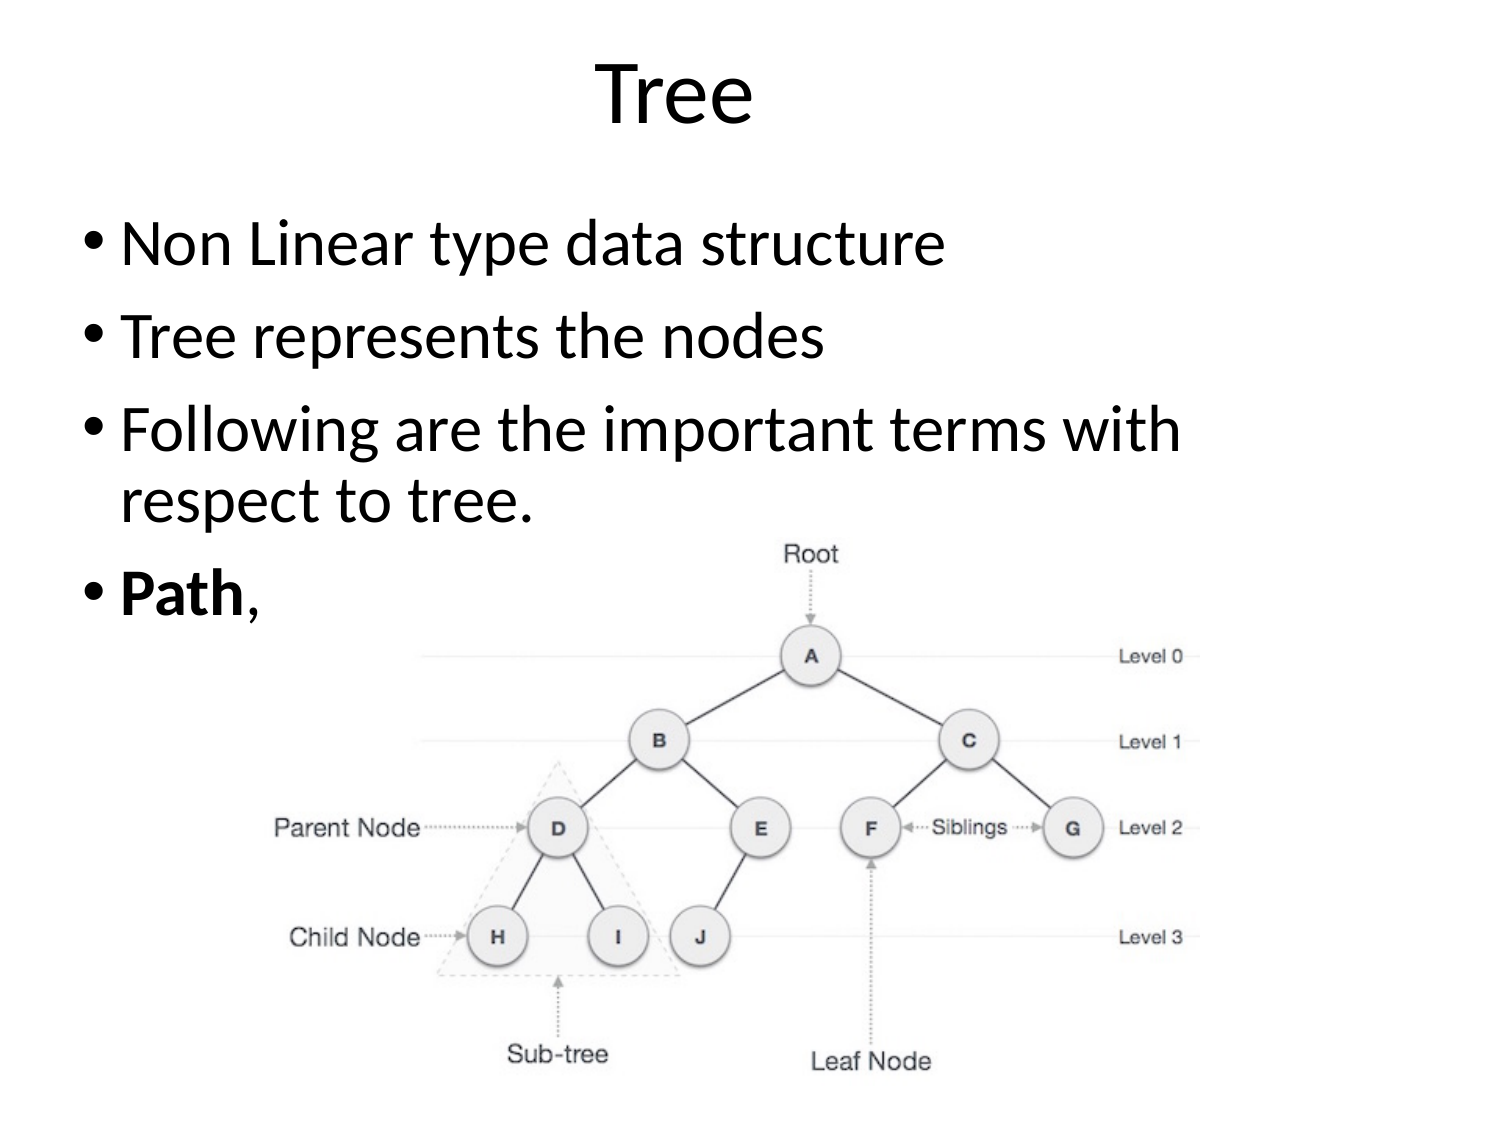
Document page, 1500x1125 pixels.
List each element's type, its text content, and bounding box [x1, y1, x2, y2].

picture [262, 537, 1201, 1087]
title Tree [0, 0, 1350, 188]
list Non Linear type data structure Tree represents the nodes Following are the important terms with respect to tree. Path, Root, Parent, Child ,Leaf [67, 200, 1350, 921]
